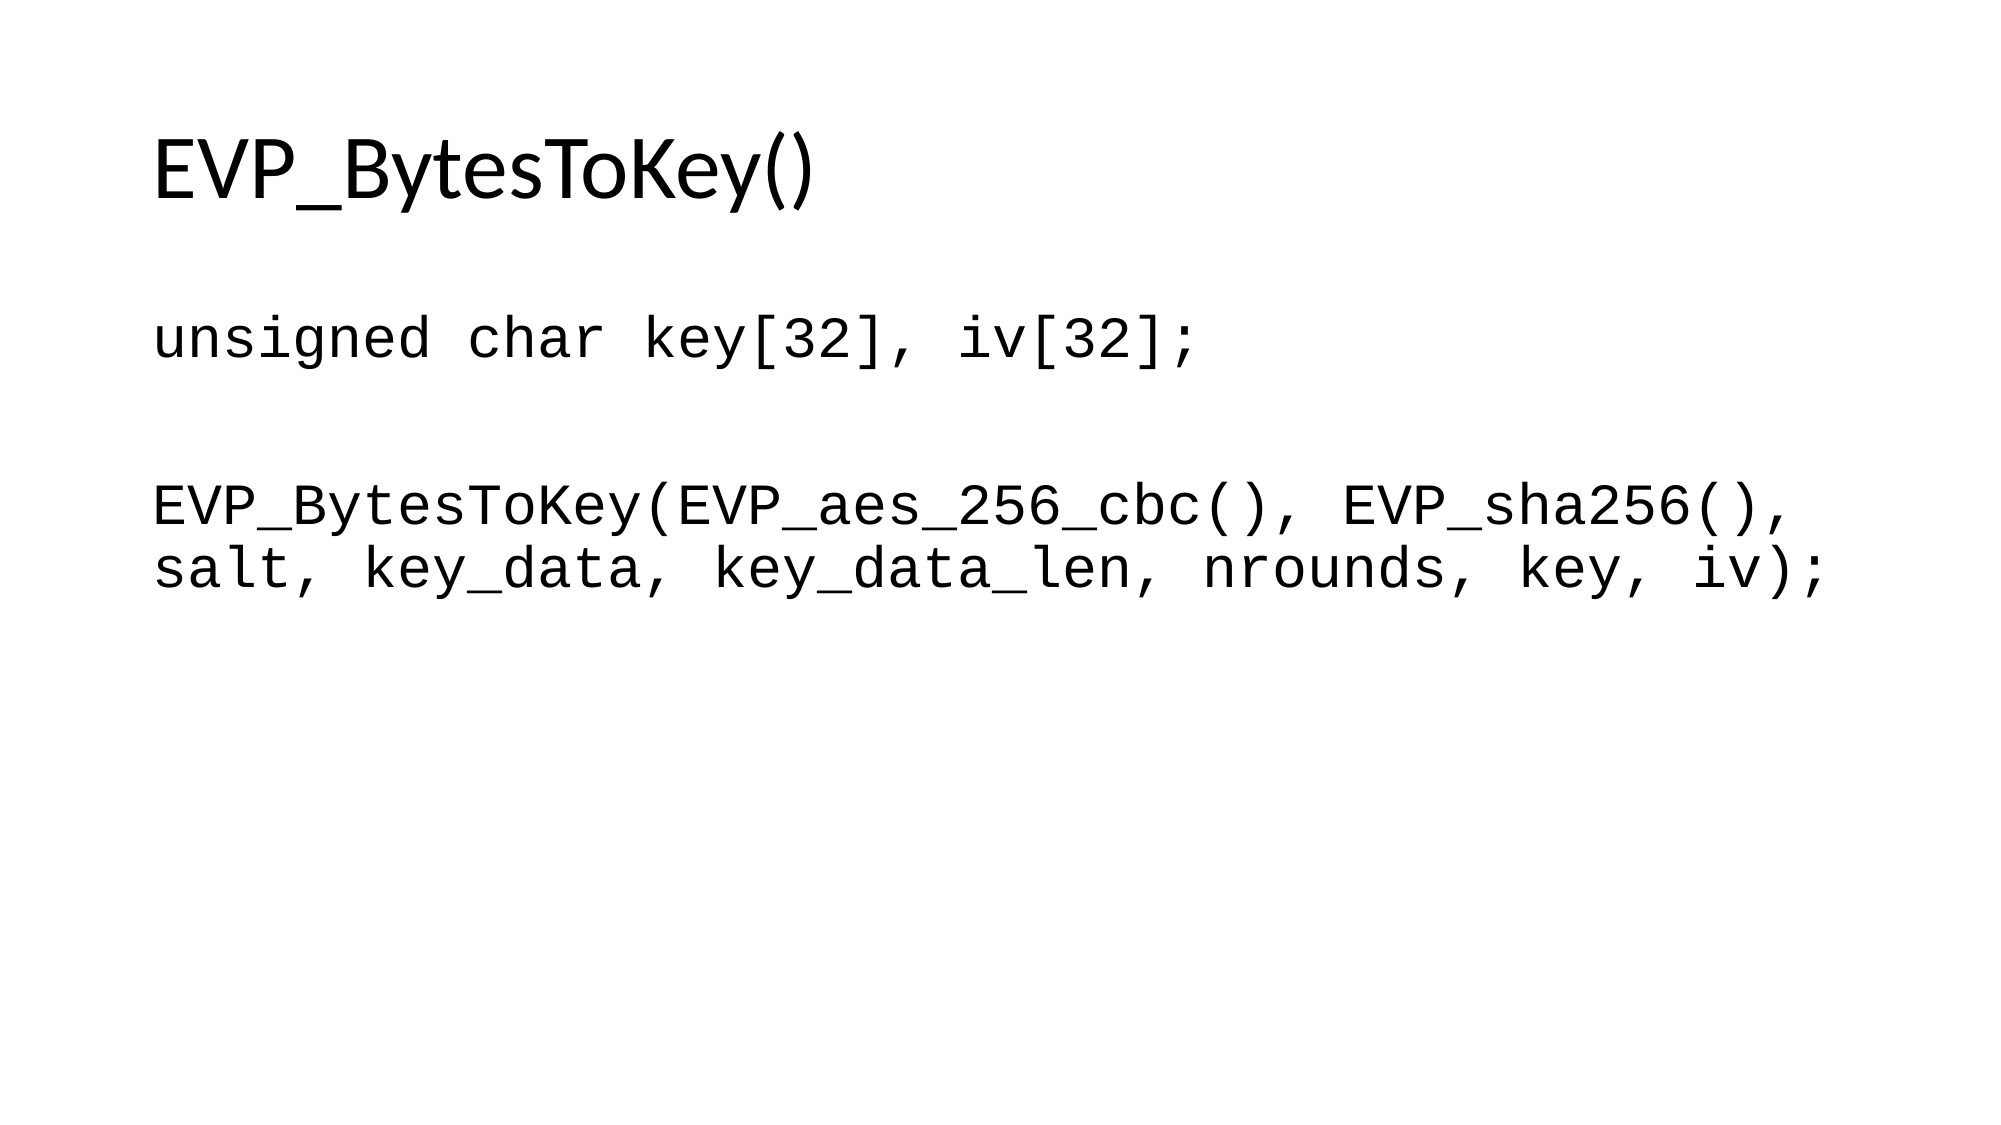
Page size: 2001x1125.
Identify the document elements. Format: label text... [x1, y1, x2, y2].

list unsigned char key[32], iv[32]; EVP_BytesToKey(EVP_aes_256_cbc(), EVP_sha256(), salt, key_data, key_data_len, nrounds, key, iv); [137, 299, 1863, 1014]
title EVP_BytesToKey() [137, 59, 1863, 278]
